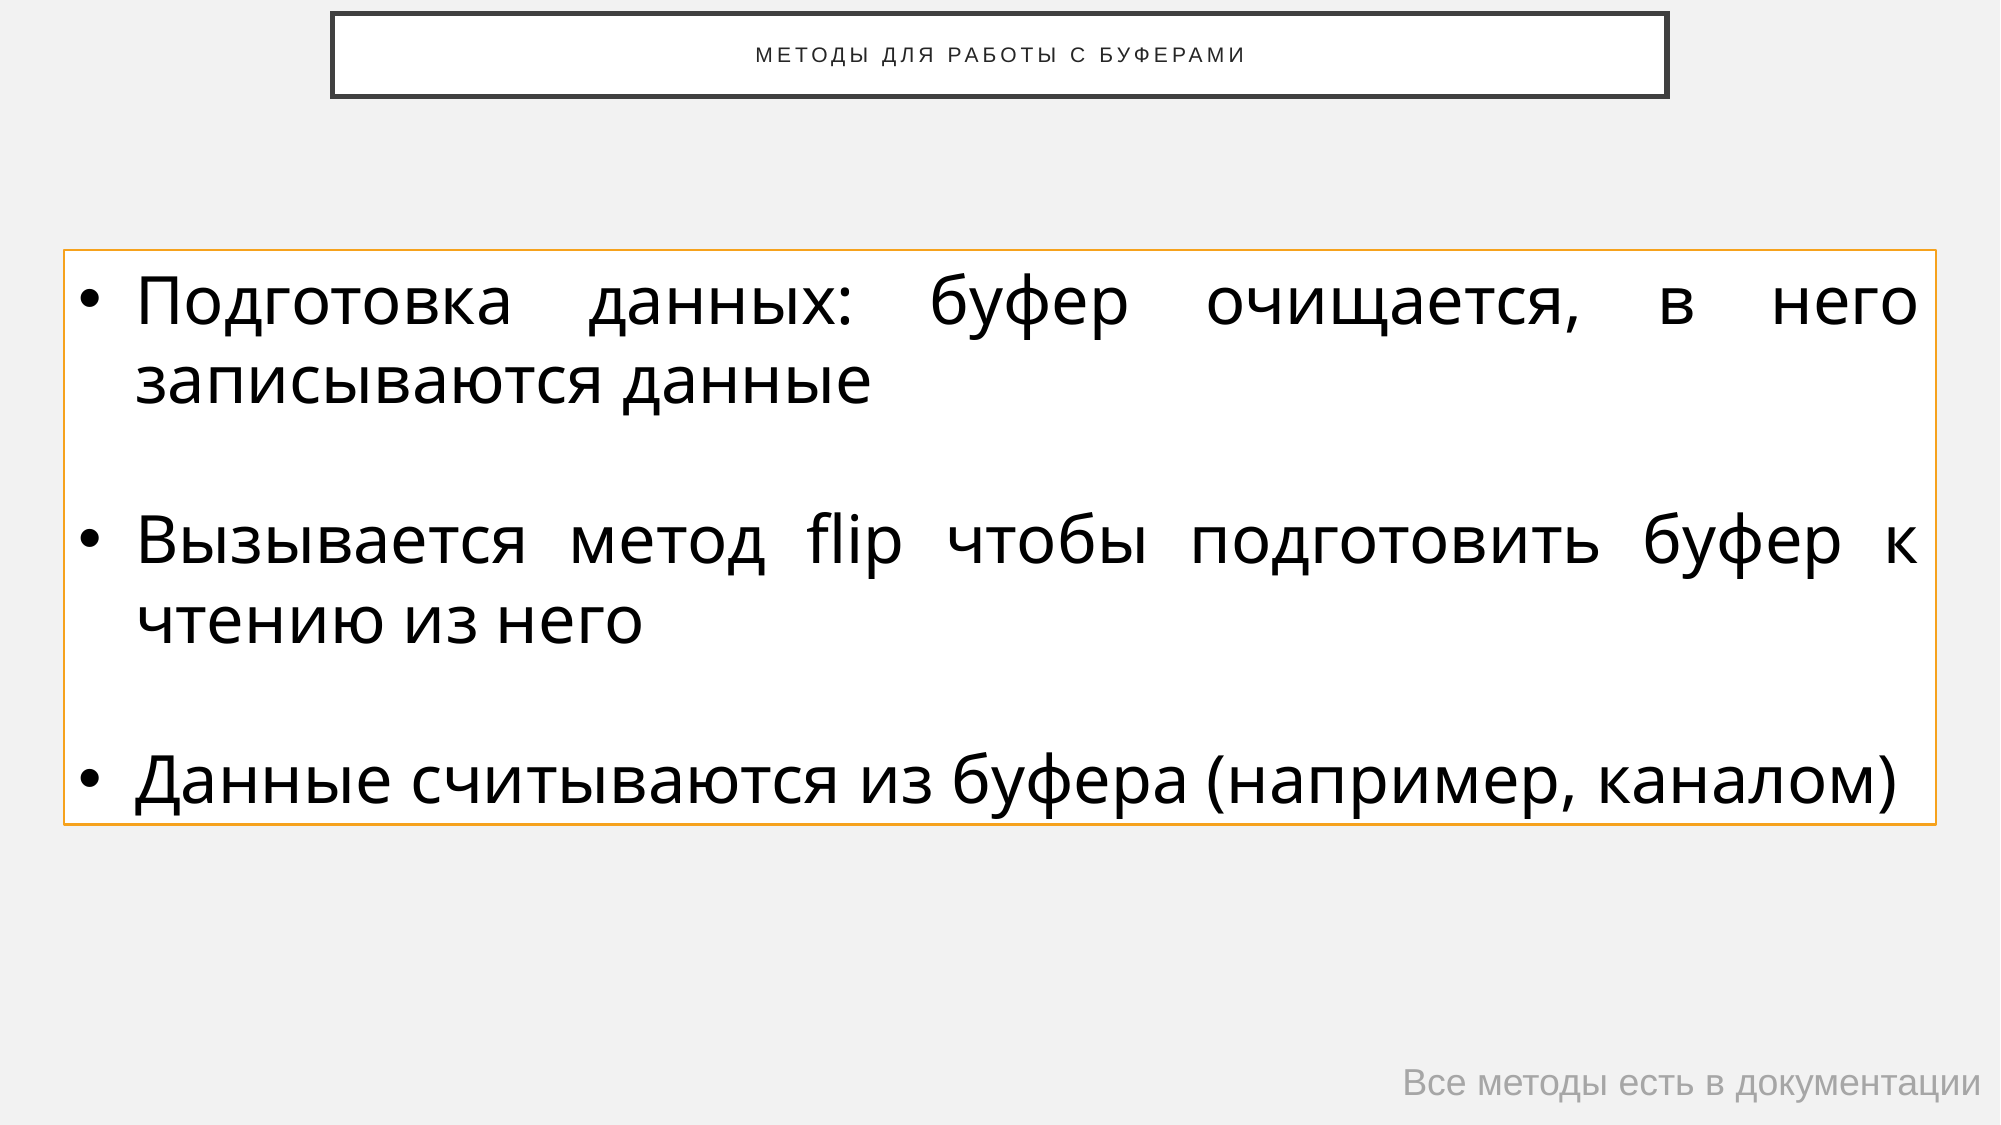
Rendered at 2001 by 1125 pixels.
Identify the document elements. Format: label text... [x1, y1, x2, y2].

text_box Все методы есть в документации [1387, 1050, 1997, 1111]
text_box Подготовка данных: буфер очищается, в него записываются данные Вызывается метод flip чтобы подготовить буфер к чтению из него Данные считываются из буфера (например, каналом) [63, 249, 1937, 826]
title Методы для работы с буферами [330, 11, 1670, 99]
